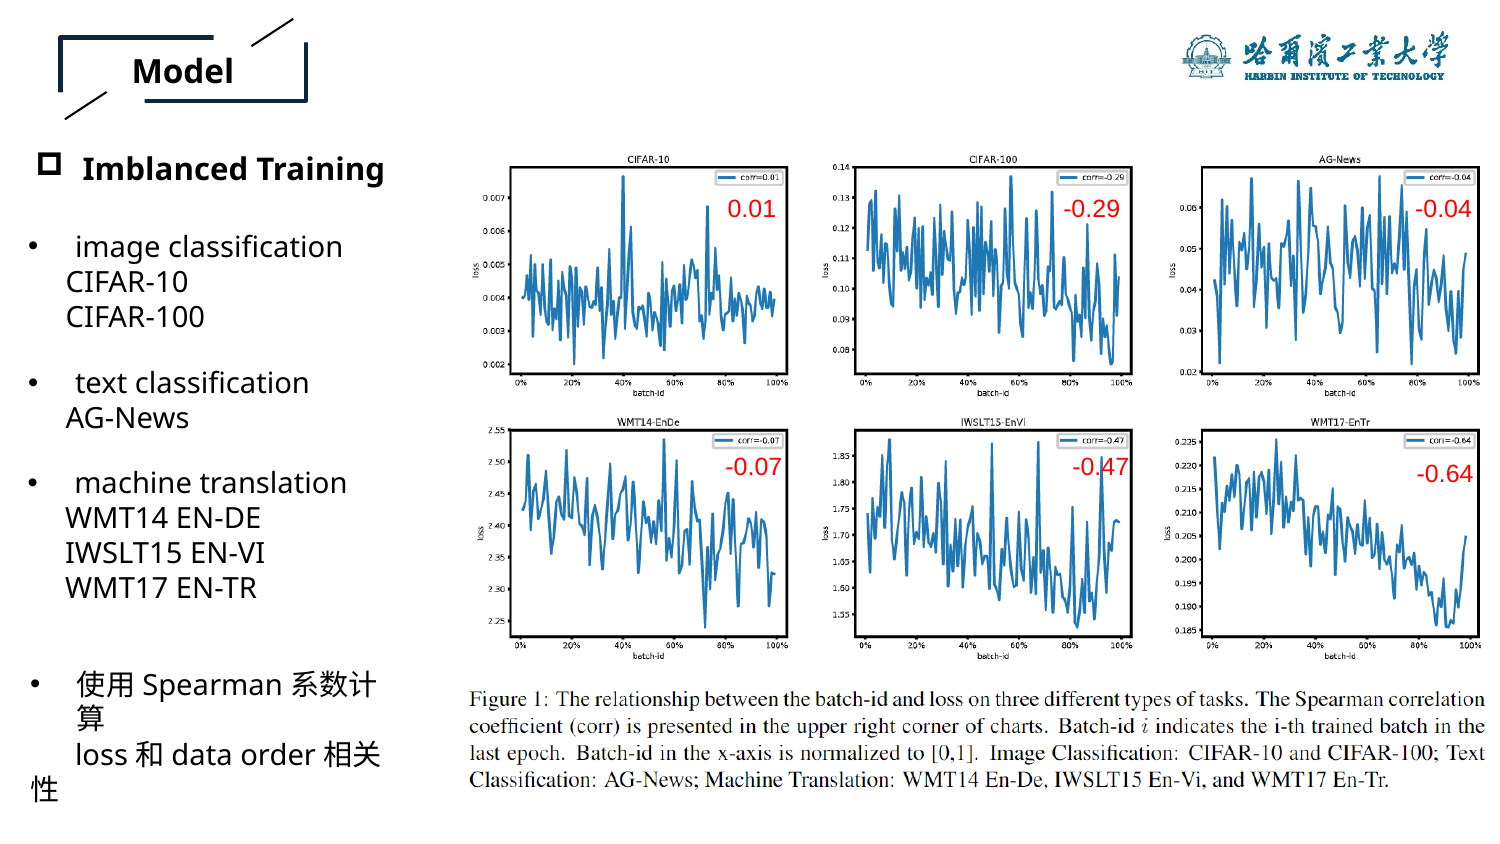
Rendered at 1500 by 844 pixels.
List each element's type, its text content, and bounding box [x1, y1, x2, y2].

text_box machine translation WMT14 EN-DE IWSLT15 EN-VI WMT17 EN-TR [12, 457, 413, 612]
picture [1179, 25, 1454, 87]
text_box image classification CIFAR-10 CIFAR-100 [13, 220, 414, 357]
text_box text classification AG-News [13, 357, 414, 442]
picture [461, 137, 1500, 814]
text_box Imblanced Training [20, 142, 455, 195]
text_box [17, 18, 349, 120]
text_box 使用Spearman系数计算 loss和data order相关性 [15, 658, 416, 814]
